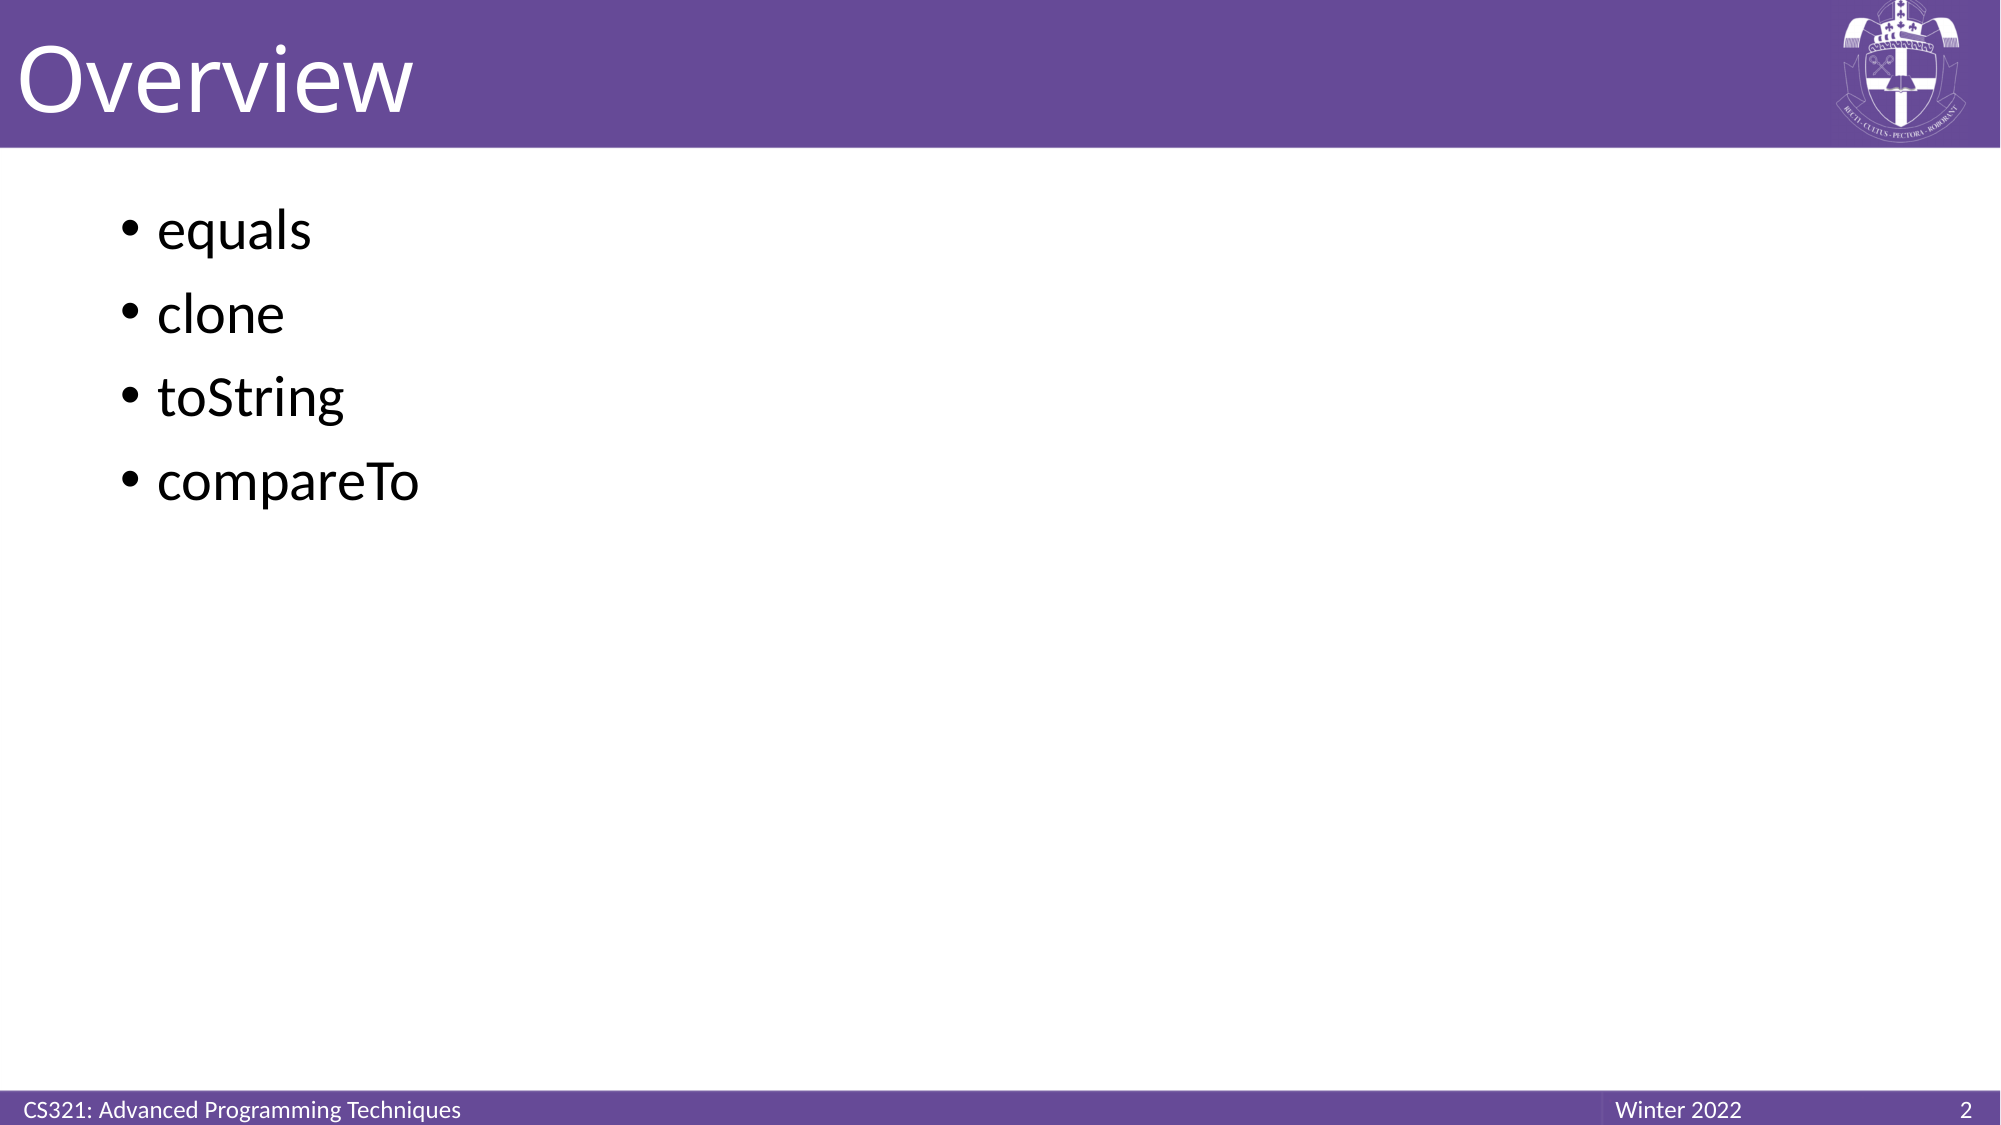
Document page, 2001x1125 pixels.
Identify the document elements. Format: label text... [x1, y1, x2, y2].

title Overview [0, 0, 1725, 192]
slide_number 2 [1862, 1078, 1994, 1125]
slide_number Winter 2022 [1600, 1078, 1862, 1125]
list equals clone toString compareTo [105, 191, 1831, 906]
picture [0, 0, 2001, 1125]
footer CS321: Advanced Programming Techniques [8, 1078, 499, 1125]
